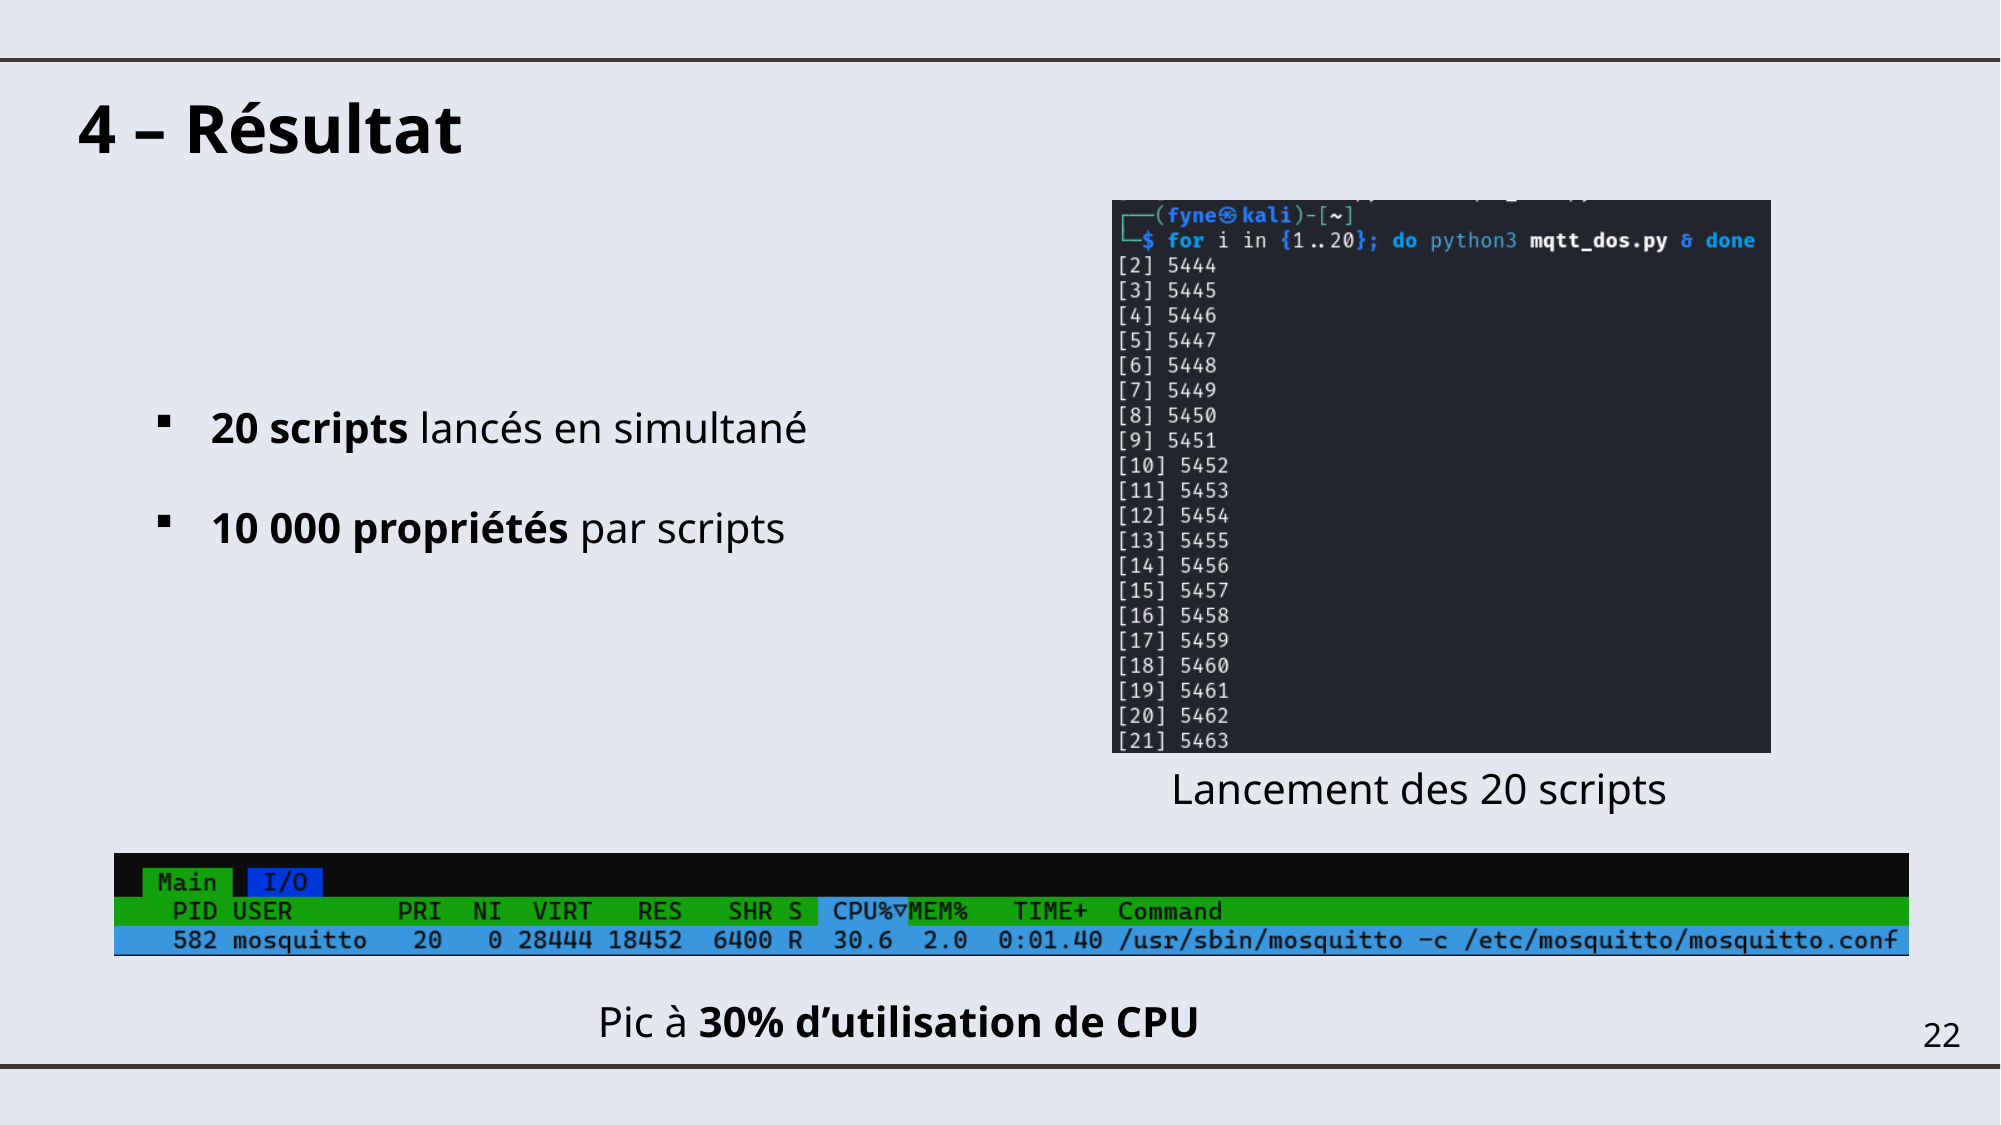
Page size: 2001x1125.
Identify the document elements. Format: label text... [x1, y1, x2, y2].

text_box 20 scripts lancés en simultané 10 000 propriétés par scripts [139, 394, 964, 560]
text_box Lancement des 20 scripts [1156, 762, 1727, 821]
picture [1112, 200, 1771, 754]
slide_number 22 [1526, 1006, 1977, 1067]
text_box Pic à 30% d’utilisation de CPU [583, 987, 1262, 1053]
picture [114, 852, 1909, 956]
title 4 – Résultat [63, 71, 1782, 221]
